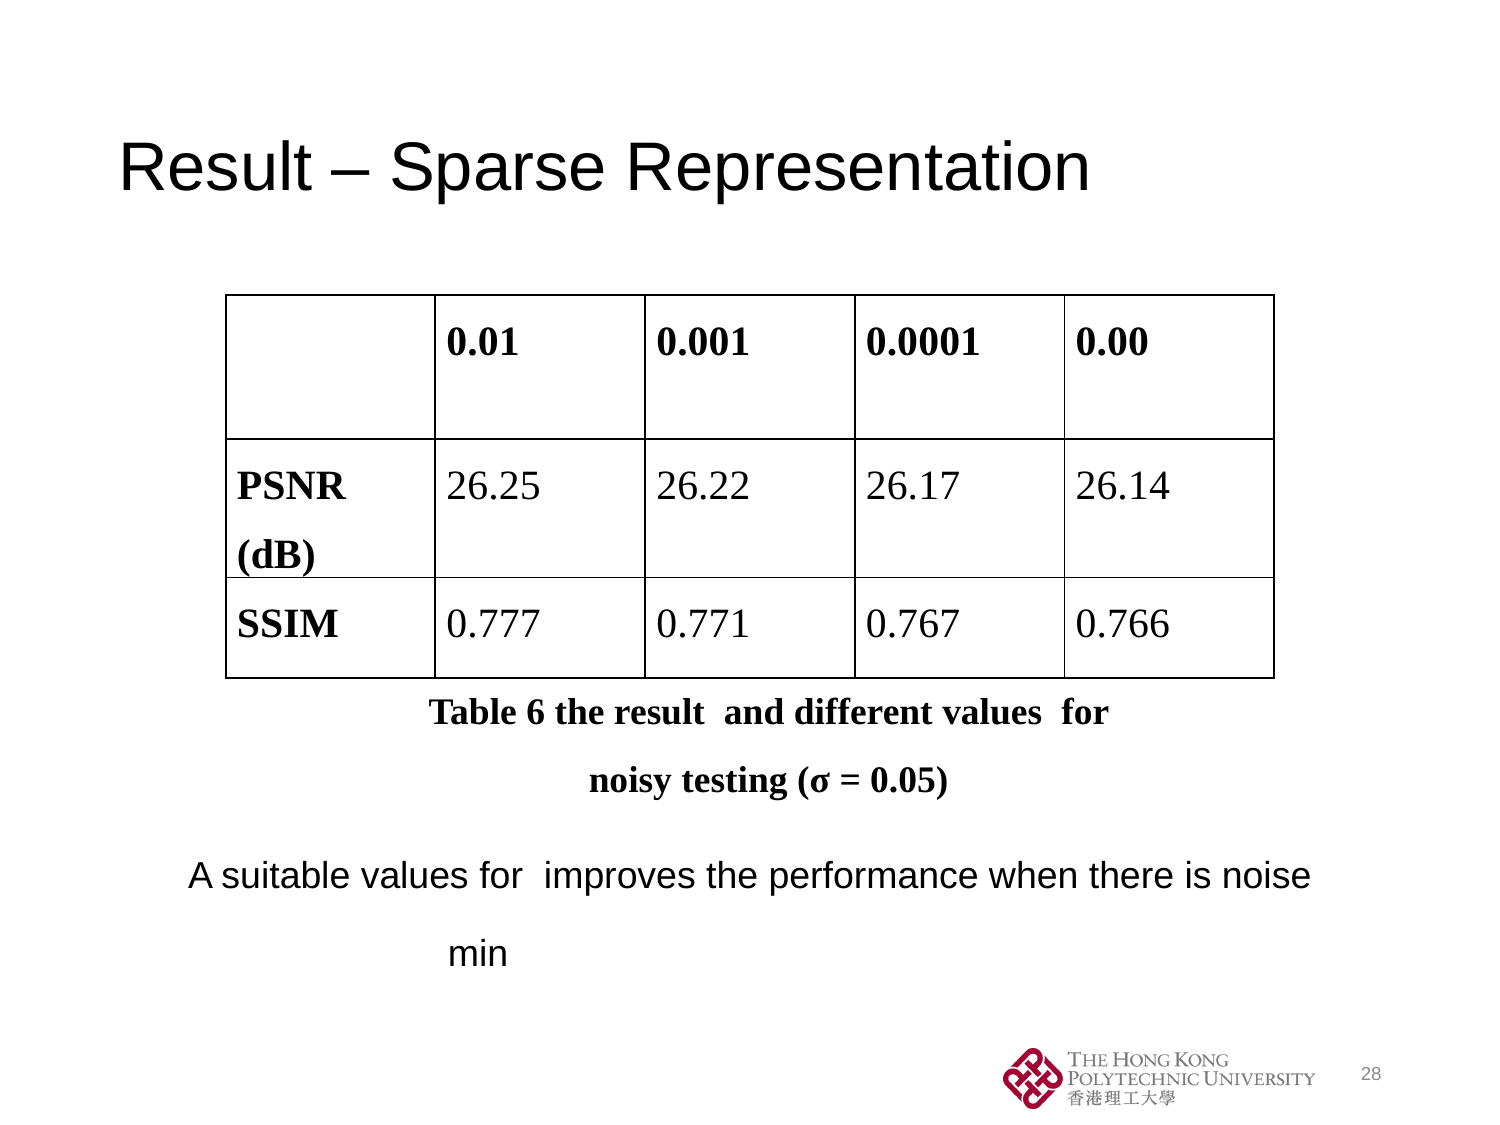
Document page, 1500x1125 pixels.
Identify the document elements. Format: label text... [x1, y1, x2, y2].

picture [1003, 1048, 1315, 1109]
title Result – Sparse Representation [103, 59, 1397, 278]
slide_number 28 [1059, 1042, 1397, 1103]
